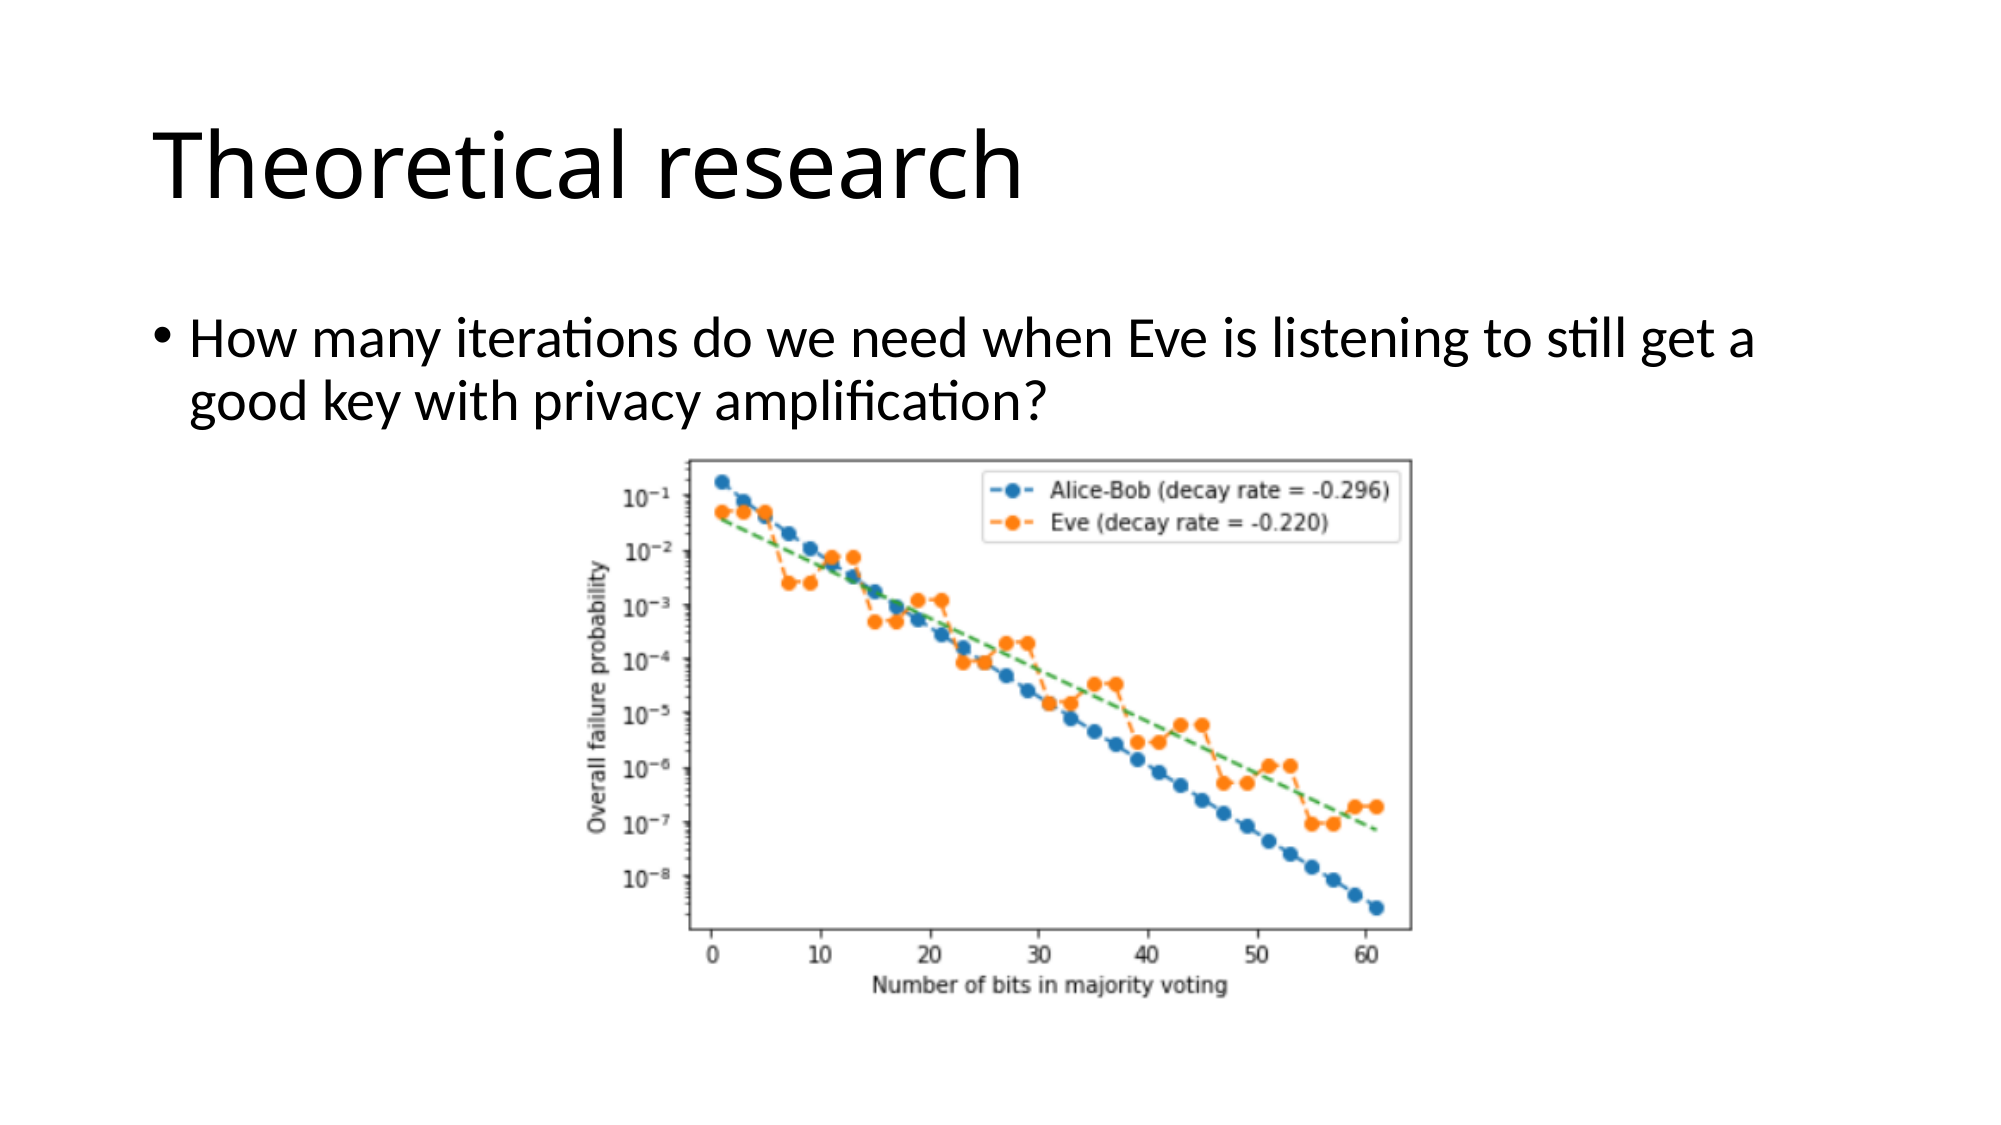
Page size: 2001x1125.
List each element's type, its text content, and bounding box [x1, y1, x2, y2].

title Theoretical research [137, 59, 1863, 278]
picture [563, 447, 1437, 1014]
list How many iterations do we need when Eve is listening to still get a good key with privacy amplification? [137, 299, 1863, 1014]
